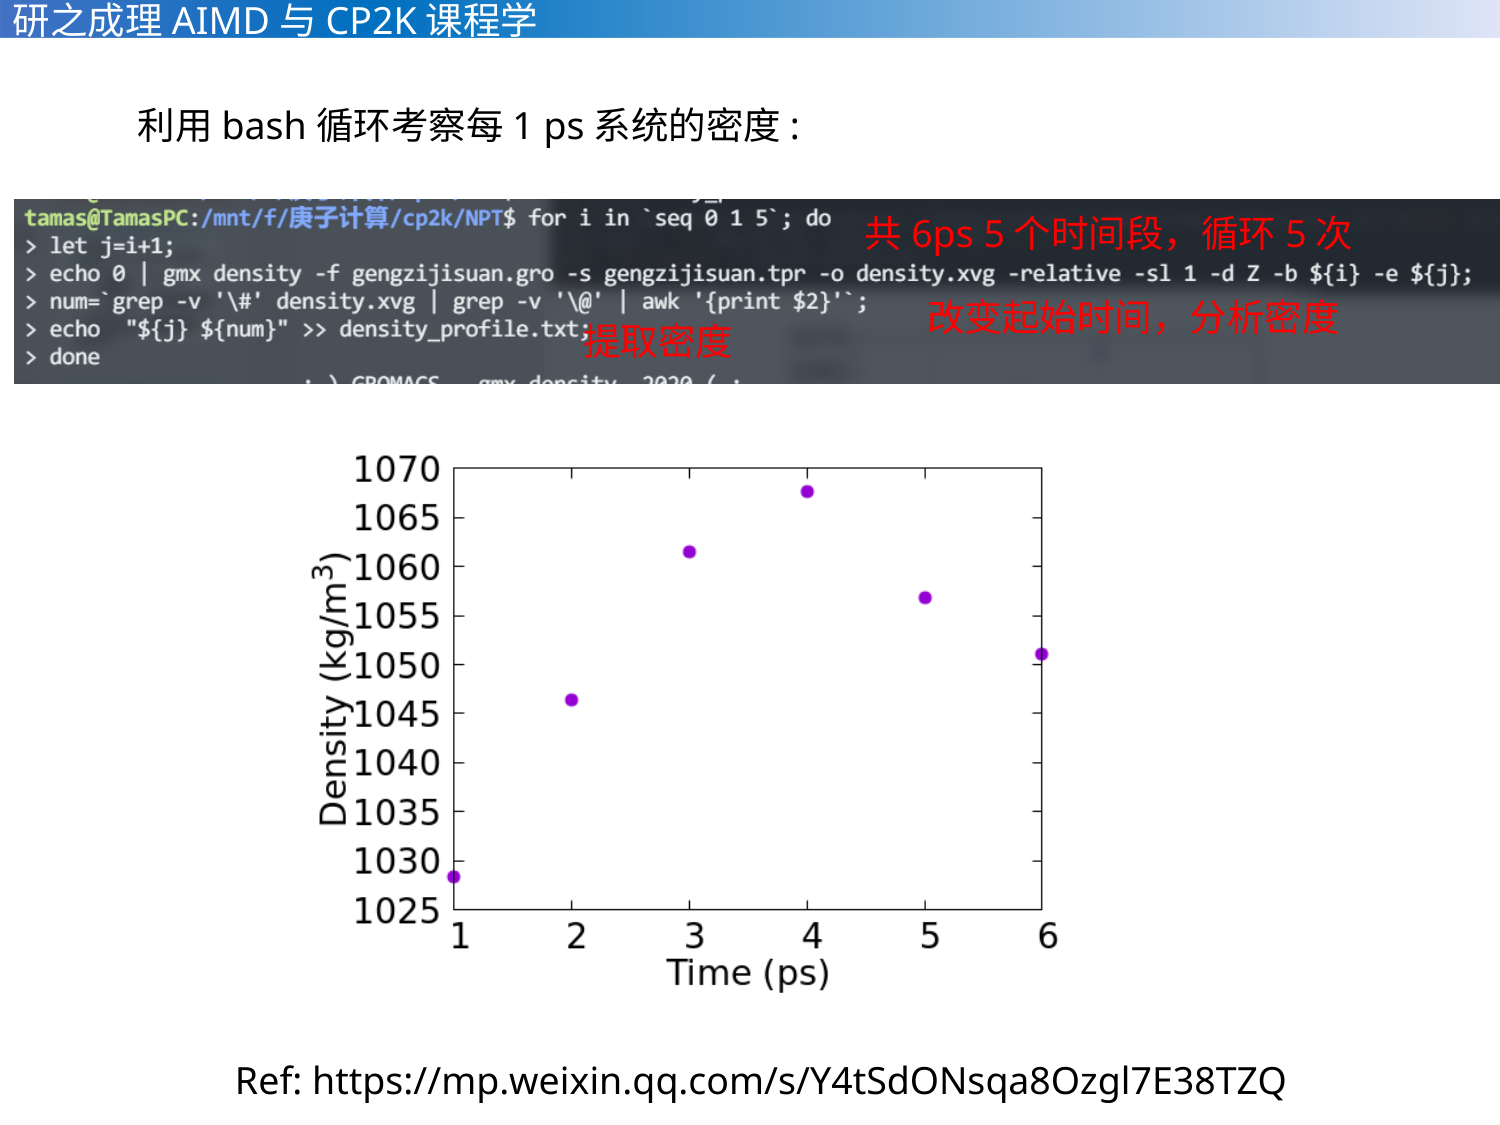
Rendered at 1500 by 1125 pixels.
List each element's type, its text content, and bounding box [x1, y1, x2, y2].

picture [14, 199, 1500, 384]
picture [0, 0, 1500, 38]
text_box Ref: https://mp.weixin.qq.com/s/Y4tSdONsqa8Ozgl7E38TZQ [220, 1049, 1303, 1110]
text_box 利用bash循环考察每1 ps系统的密度: [122, 49, 1413, 198]
picture [287, 402, 1126, 1031]
